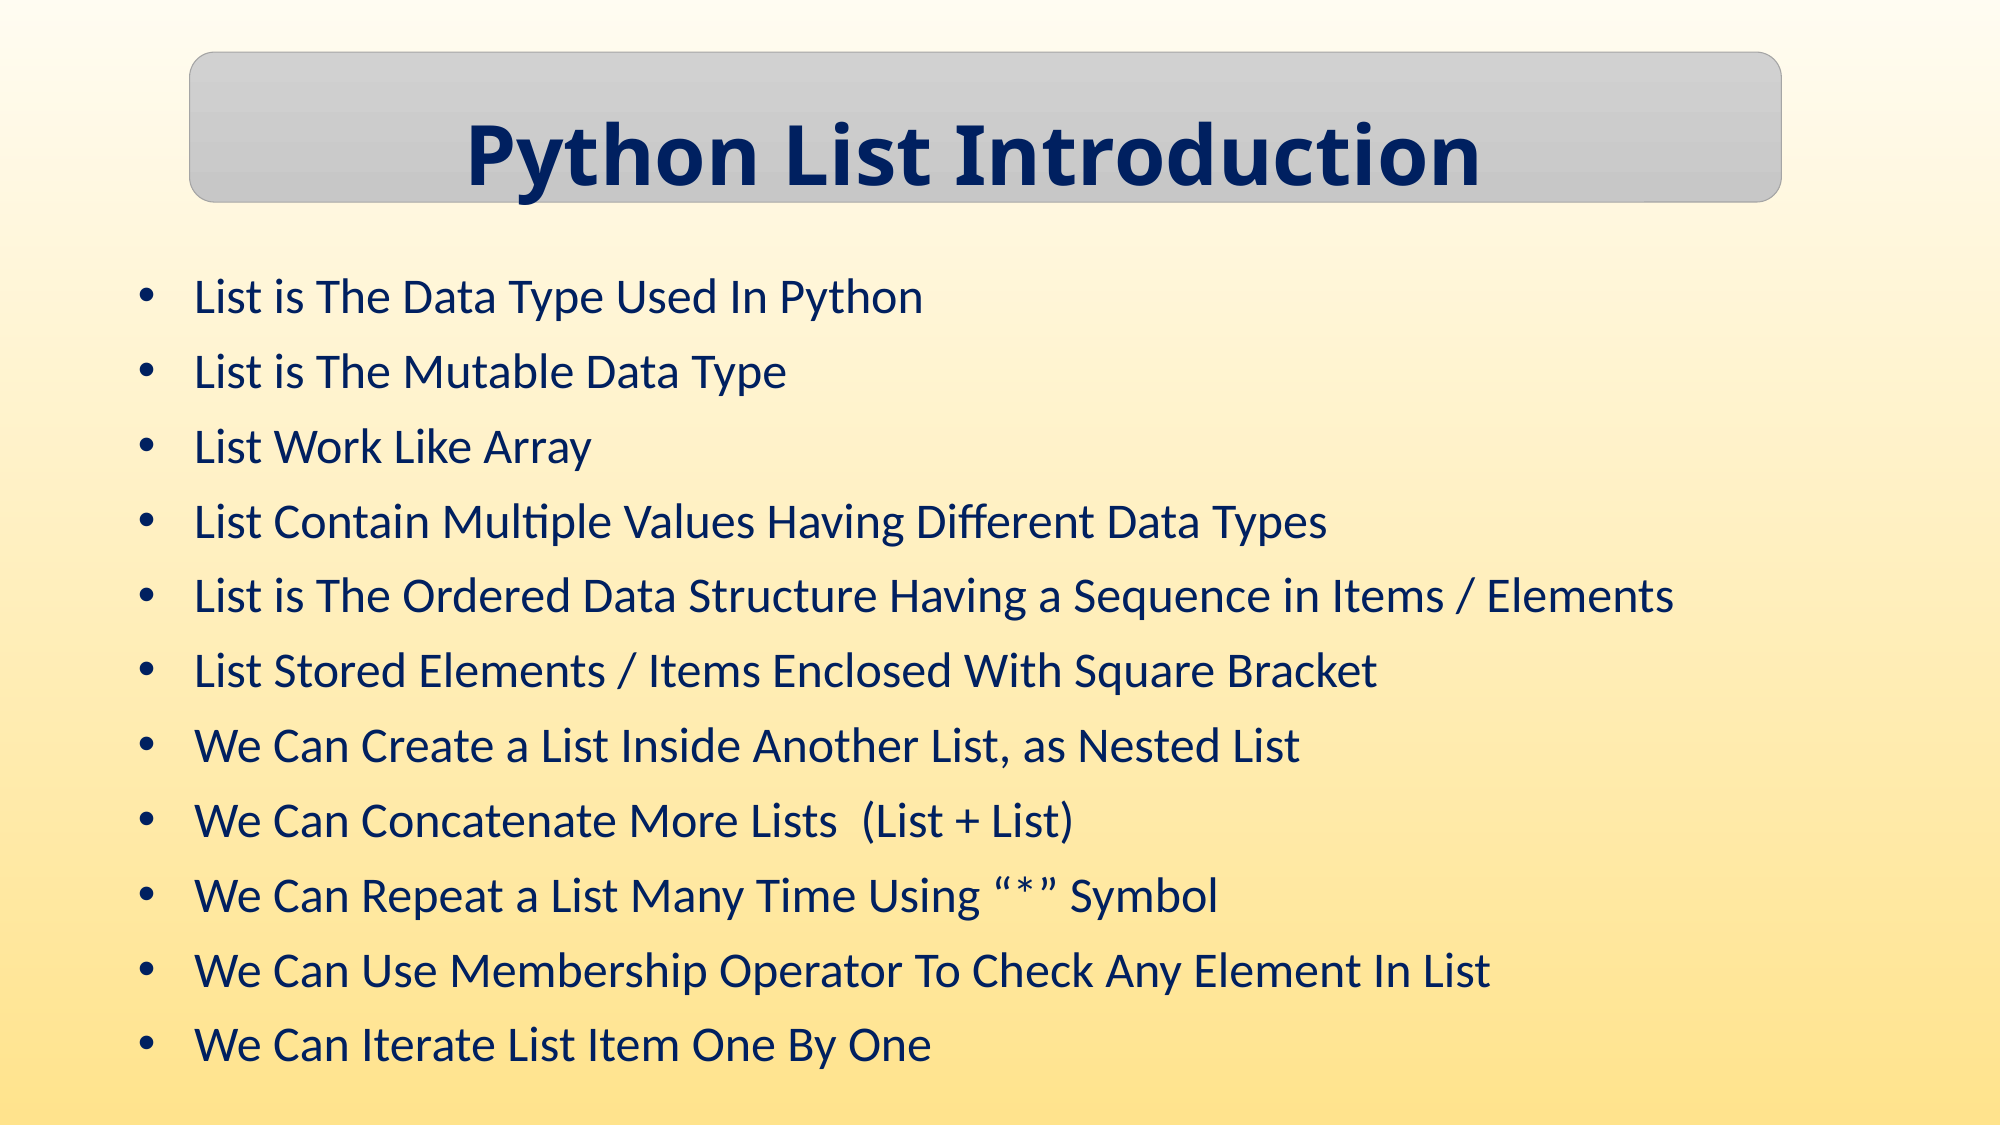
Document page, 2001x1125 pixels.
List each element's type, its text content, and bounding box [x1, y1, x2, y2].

text_box Python List Introduction [189, 51, 1782, 203]
list List is The Data Type Used In Python List is The Mutable Data Type List Work Like Array List Contain Multiple Values Having Different Data Types List is The Ordered Data Structure Having a Sequence in Items / Elements List Stored Elements / Items Enclosed With Square Bracket We Can Create a List Inside Another List, as Nested List We Can Concatenate More Lists (List + List) We Can Repeat a List Many Time Using “*” Symbol We Can Use Membership Operator To Check Any Element In List We Can Iterate List Item One By One [122, 263, 1848, 1090]
